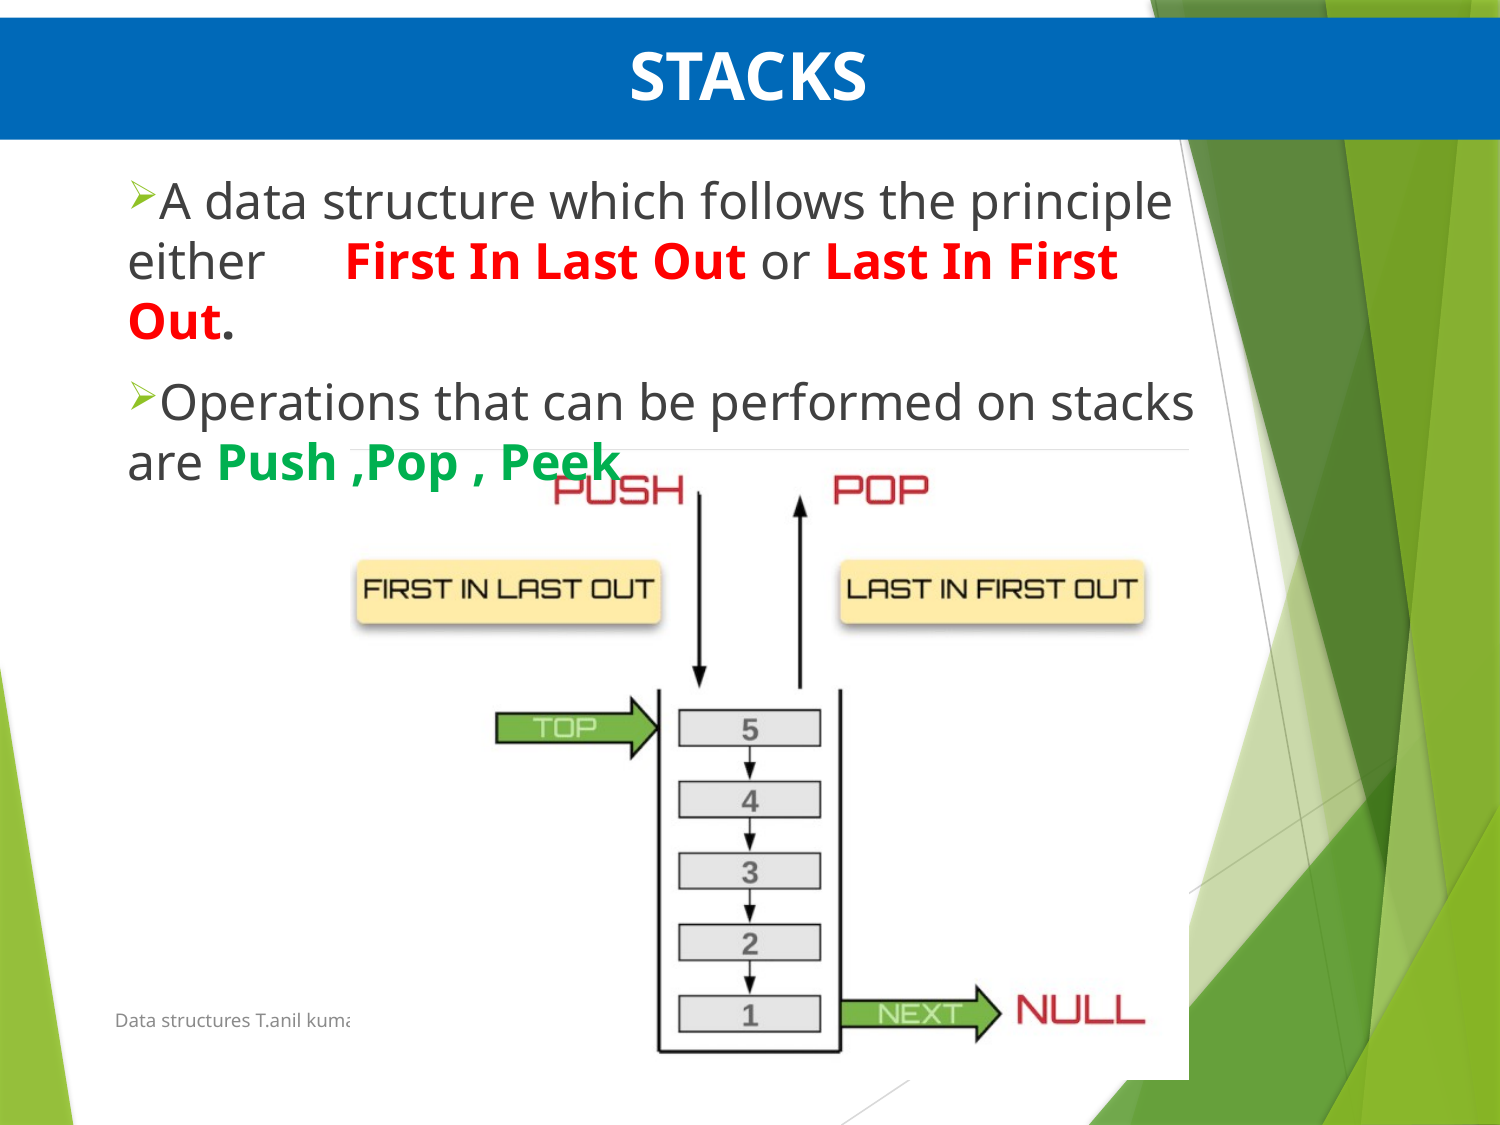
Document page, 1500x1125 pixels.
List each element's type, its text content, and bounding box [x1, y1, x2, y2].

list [349, 449, 1190, 1081]
list A data structure which follows the principle either First In Last Out or Last In First Out. Operations that can be performed on stacks are Push ,Pop , Peek [112, 162, 1238, 438]
footer Data structures T.anil kumar [99, 991, 344, 1051]
text_box STACKS [0, 17, 1500, 140]
